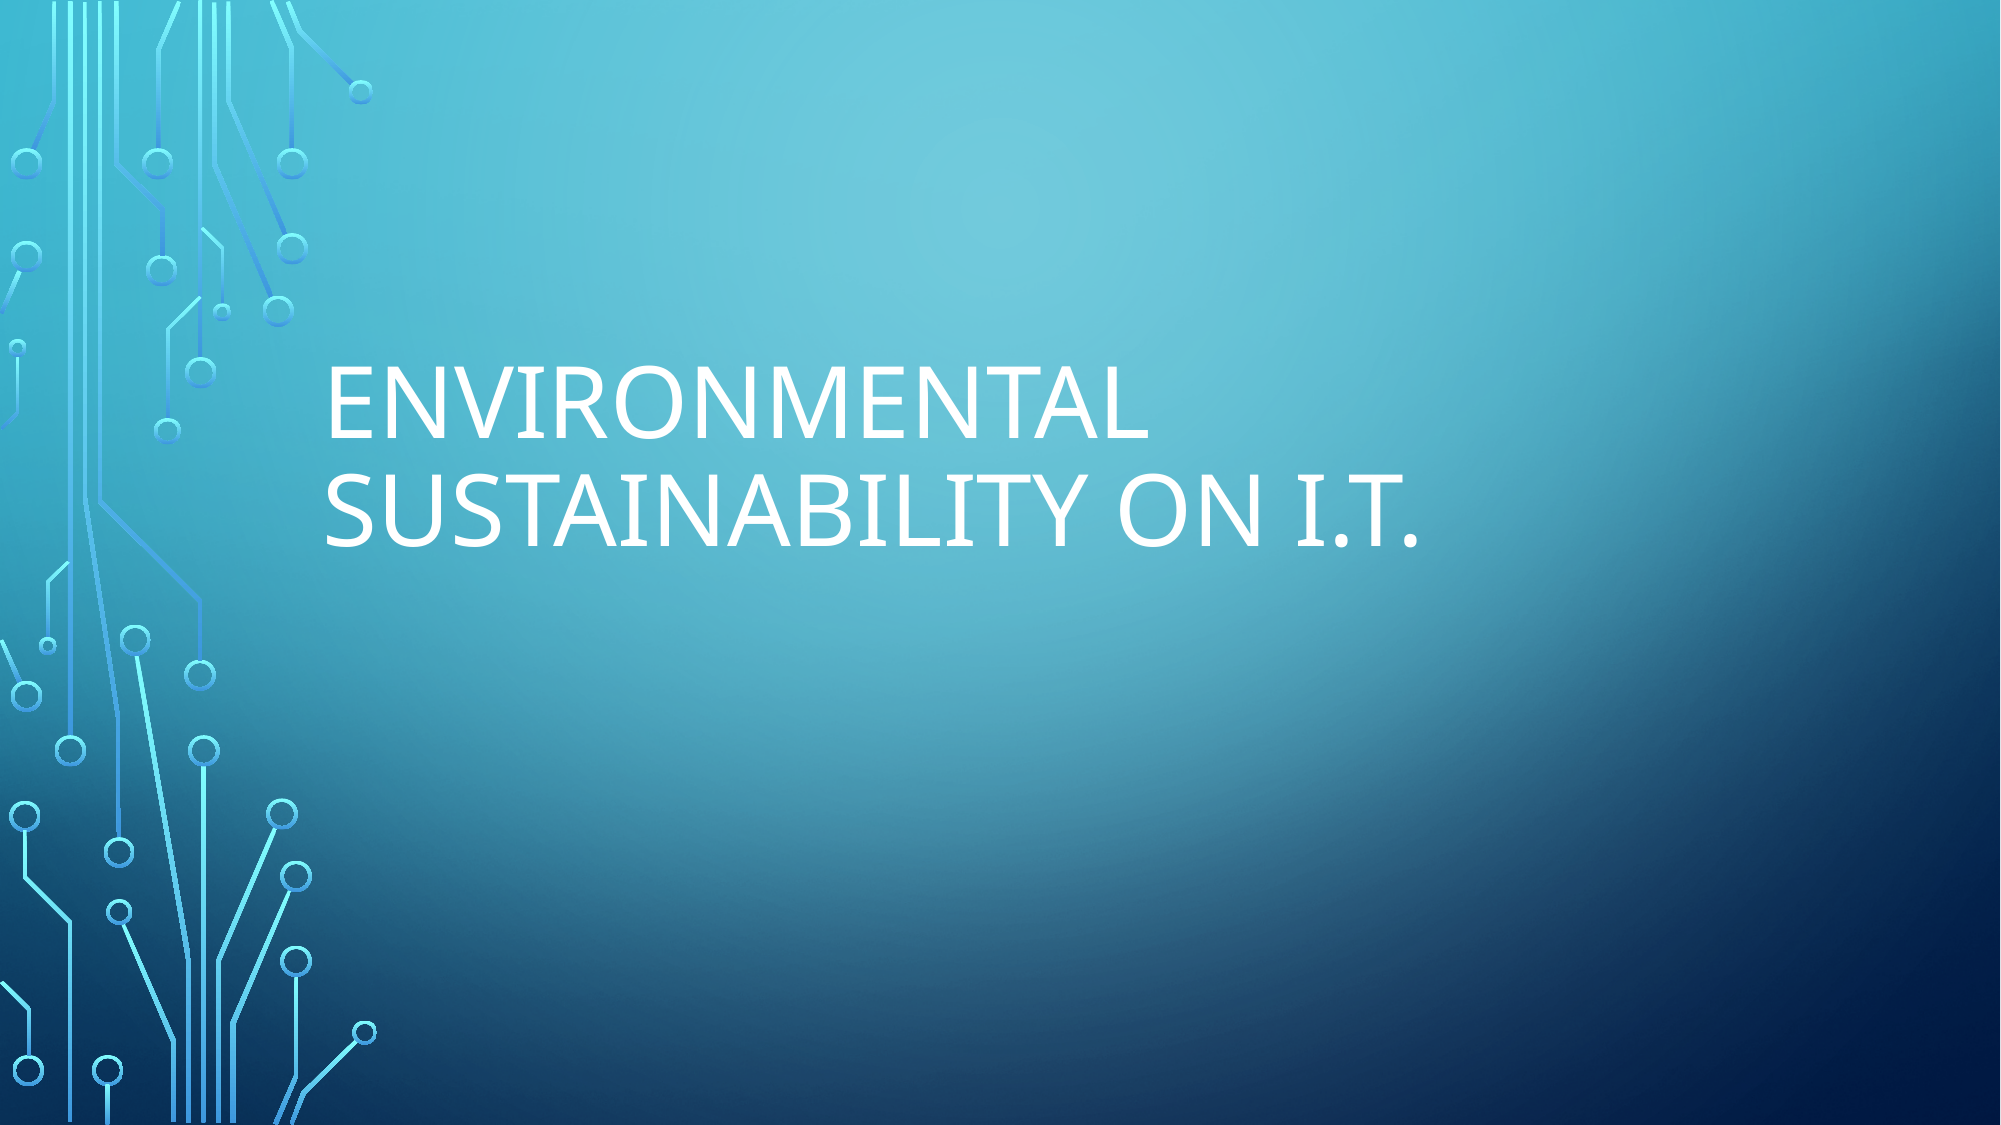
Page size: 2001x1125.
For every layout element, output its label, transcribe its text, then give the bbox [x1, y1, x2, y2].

title ENViRonmENTAL sustainability ON I.T. [307, 184, 1750, 576]
